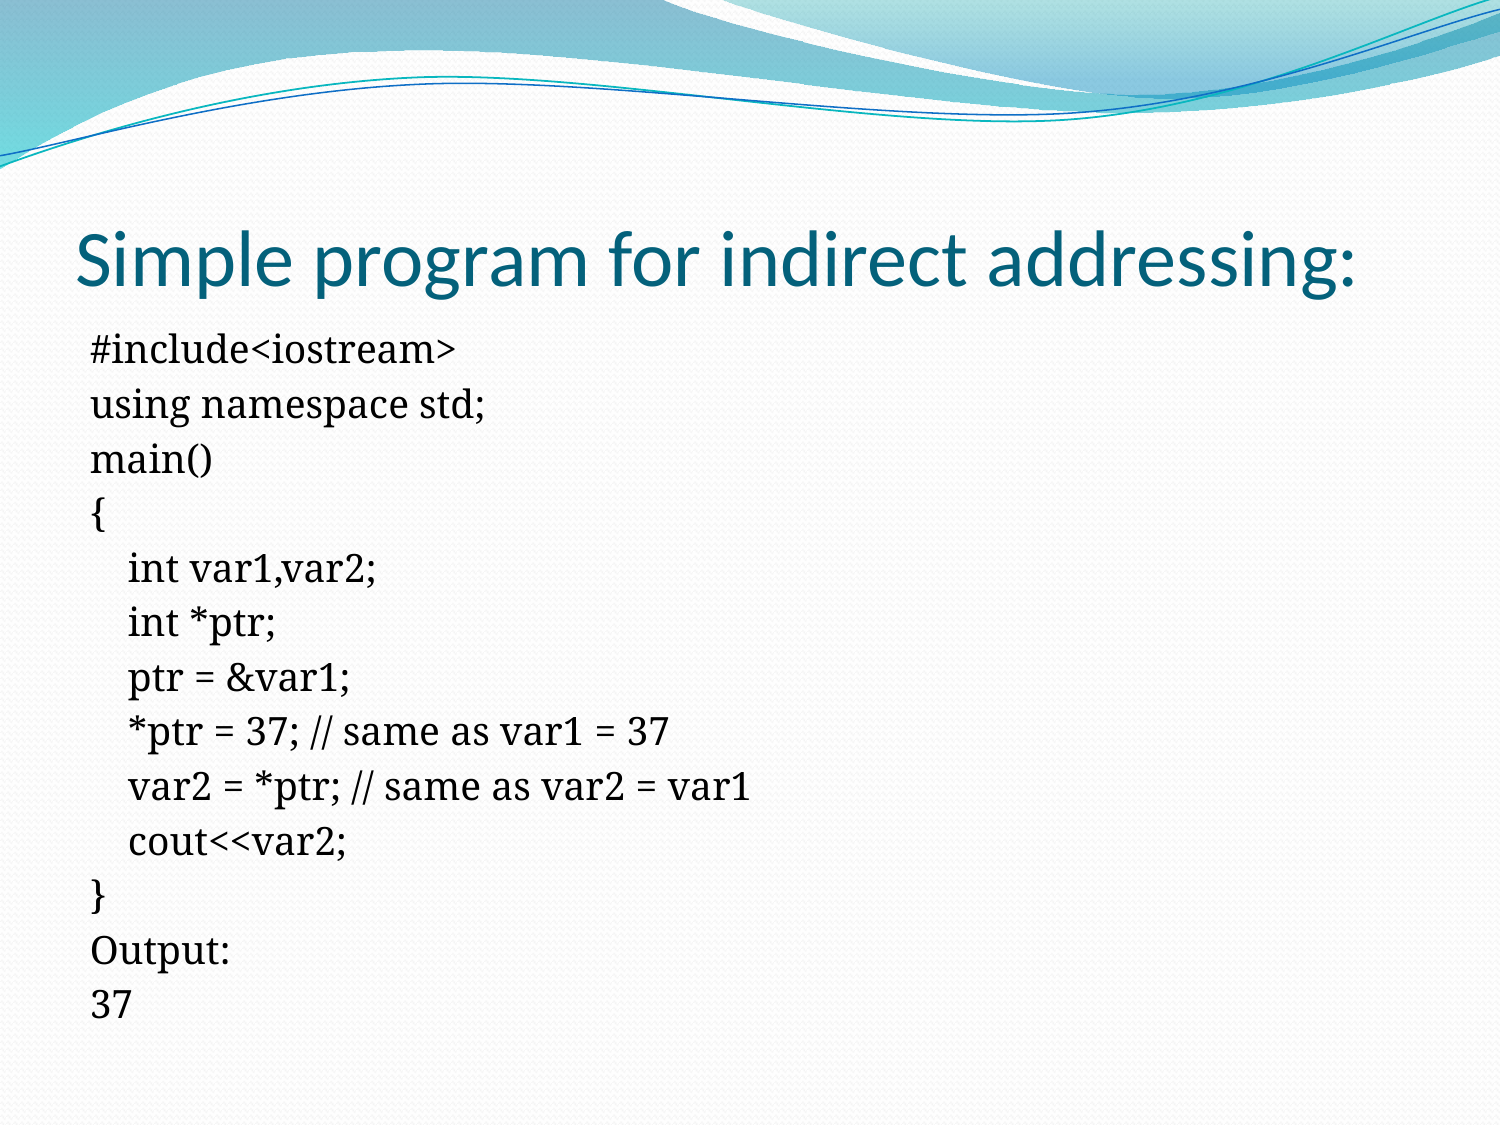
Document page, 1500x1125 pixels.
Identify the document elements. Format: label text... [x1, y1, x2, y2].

list #include<iostream> using namespace std; main() { int var1,var2; int *ptr; ptr = &var1; *ptr = 37; // same as var1 = 37 var2 = *ptr; // same as var2 = var1 cout<<var2; } Output: 37 [75, 317, 1425, 1038]
title Simple program for indirect addressing: [75, 115, 1425, 303]
